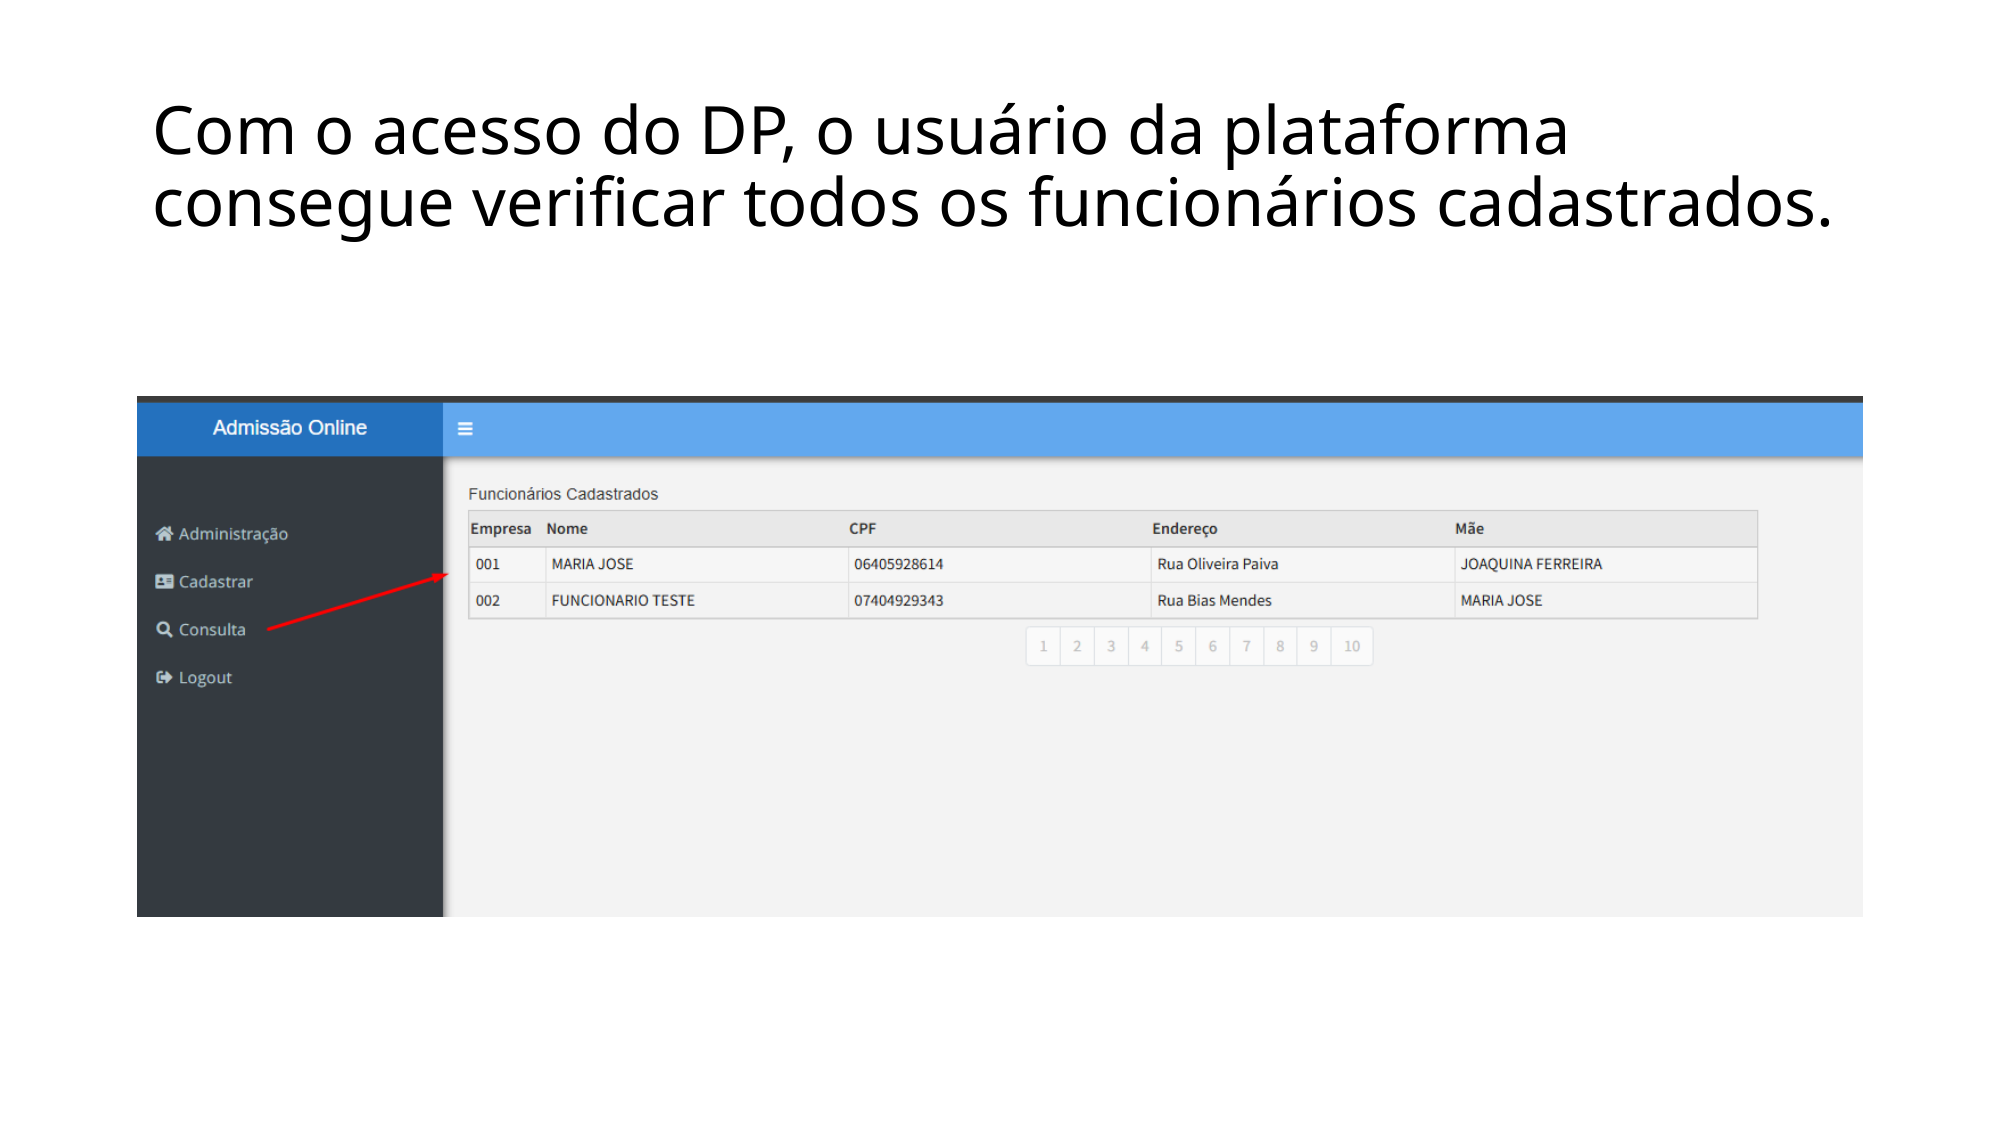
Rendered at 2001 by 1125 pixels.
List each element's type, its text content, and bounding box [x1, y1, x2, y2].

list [137, 396, 1863, 917]
title Com o acesso do DP, o usuário da plataforma consegue verificar todos os funcionários cadastrados. [137, 59, 1863, 278]
